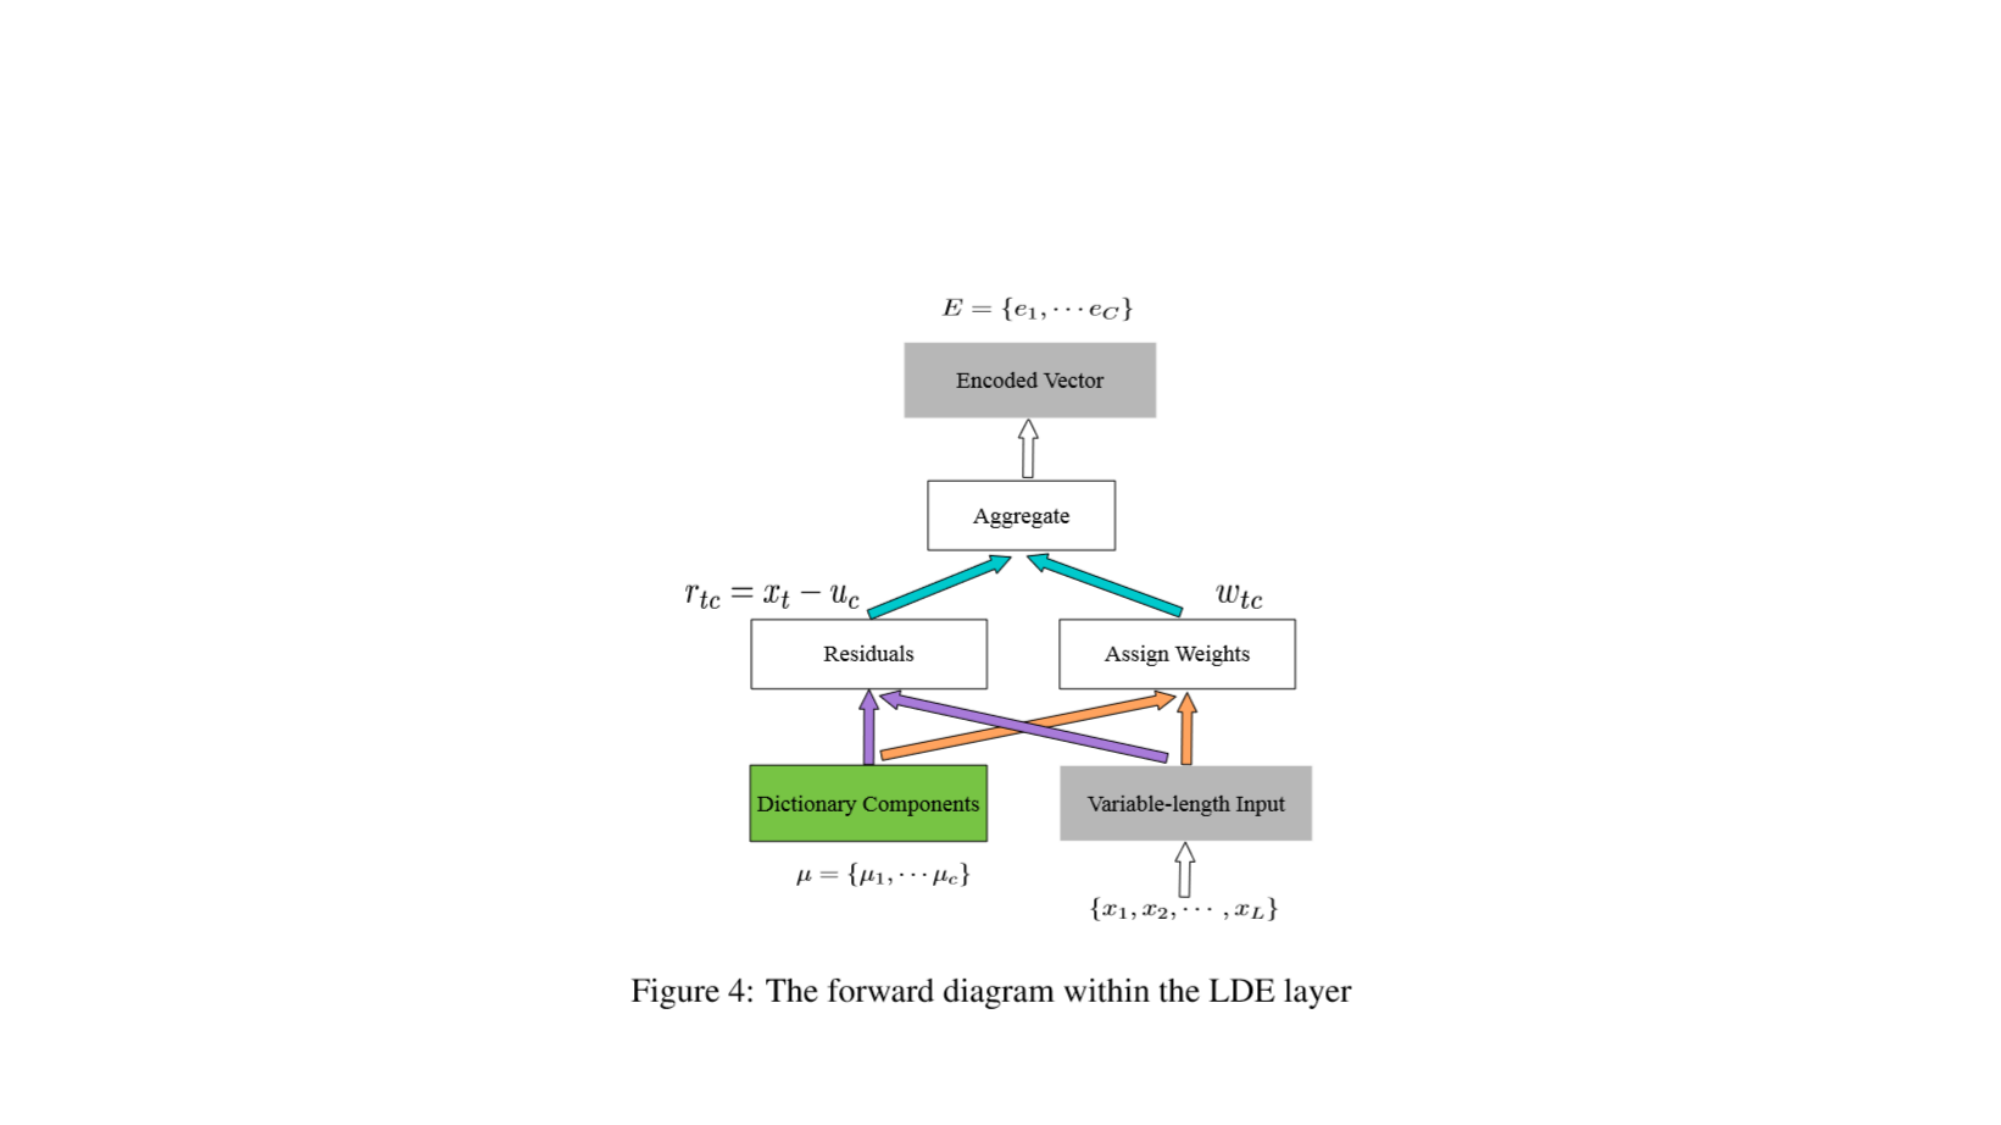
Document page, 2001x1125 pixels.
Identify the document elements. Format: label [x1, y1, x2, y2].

picture [604, 277, 1395, 1030]
